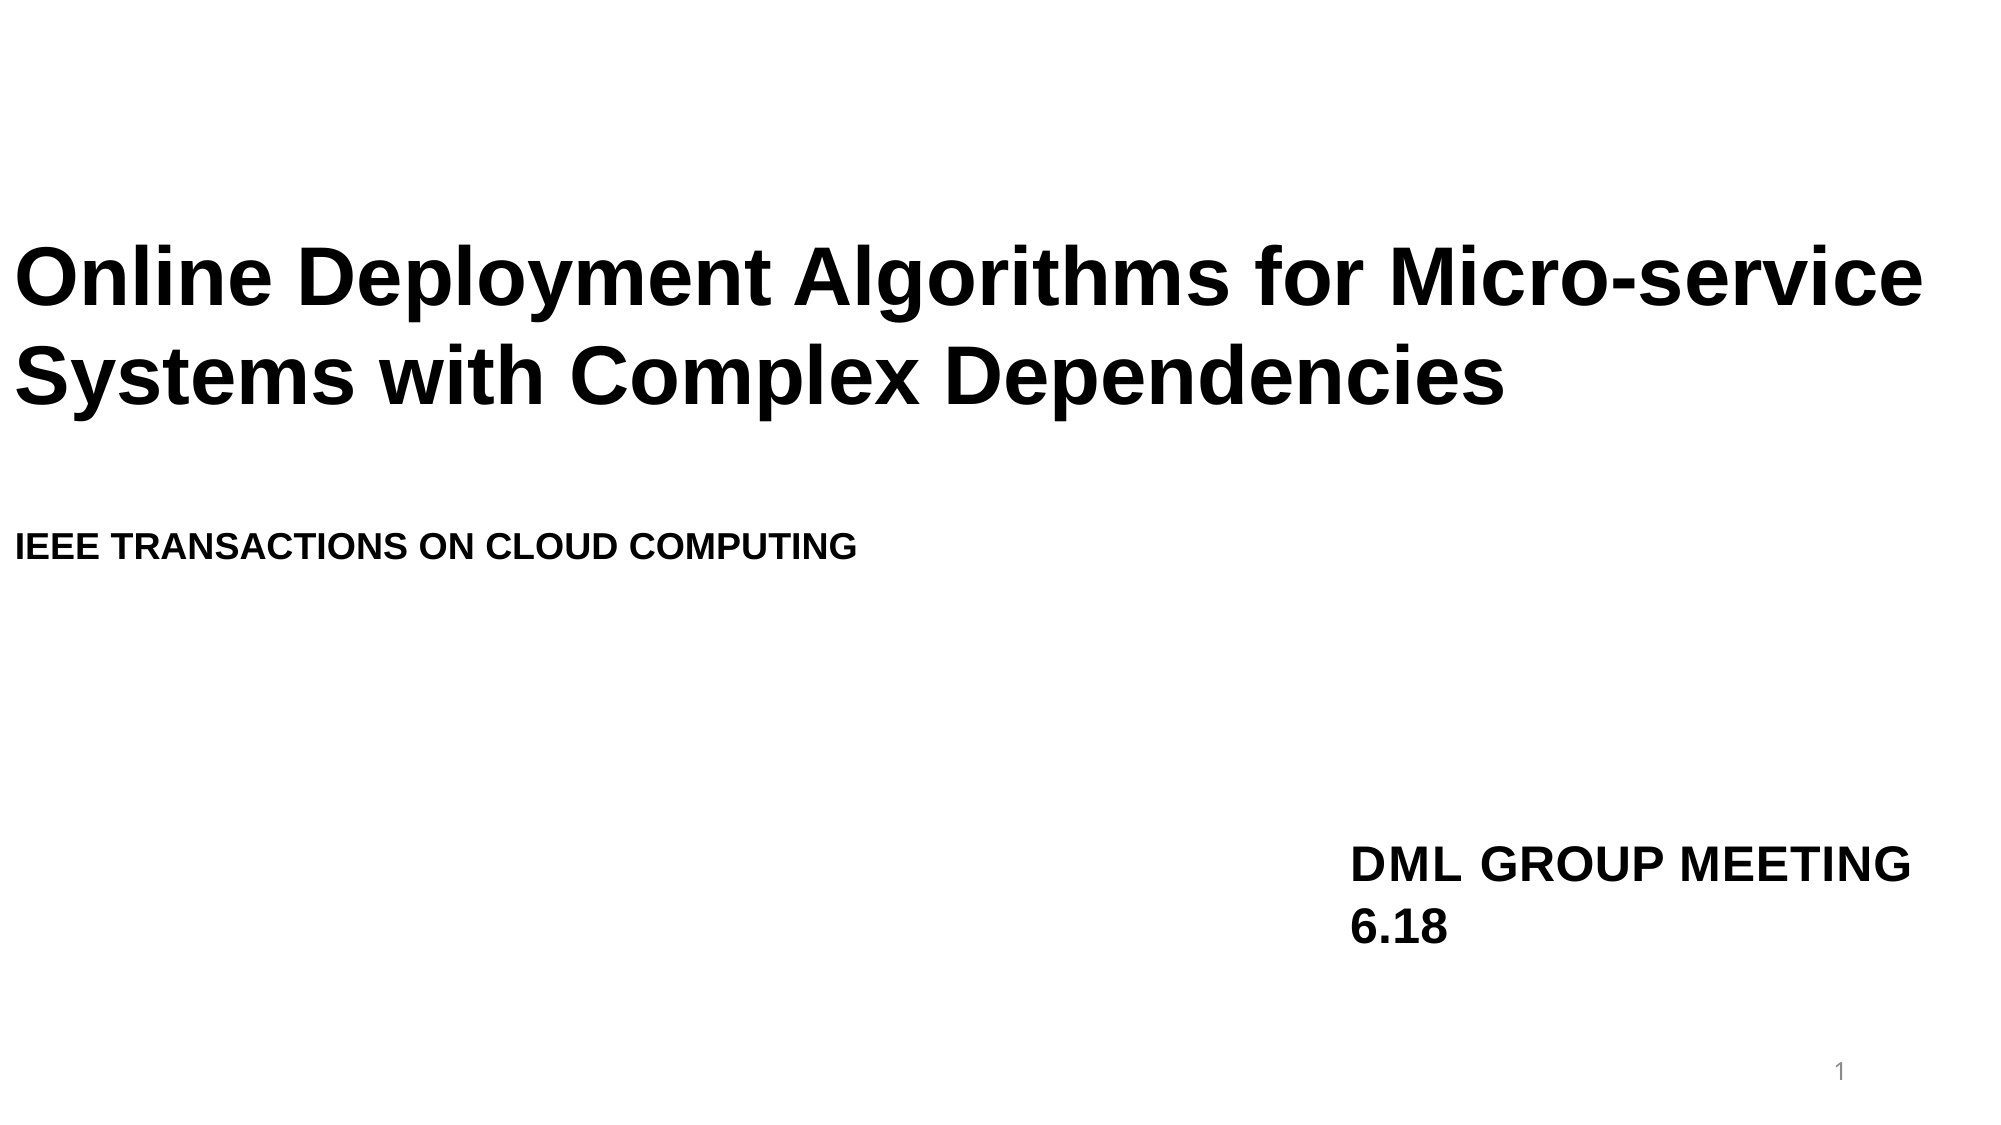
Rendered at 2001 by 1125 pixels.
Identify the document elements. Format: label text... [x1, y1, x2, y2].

text_box Online Deployment Algorithms for Micro-service Systems with Complex Dependencies IEEE TRANSACTIONS ON CLOUD COMPUTING [0, 214, 1960, 574]
slide_number 1 [1412, 1042, 1863, 1103]
text_box DML GROUP MEETING 6.18 [1348, 828, 1927, 954]
